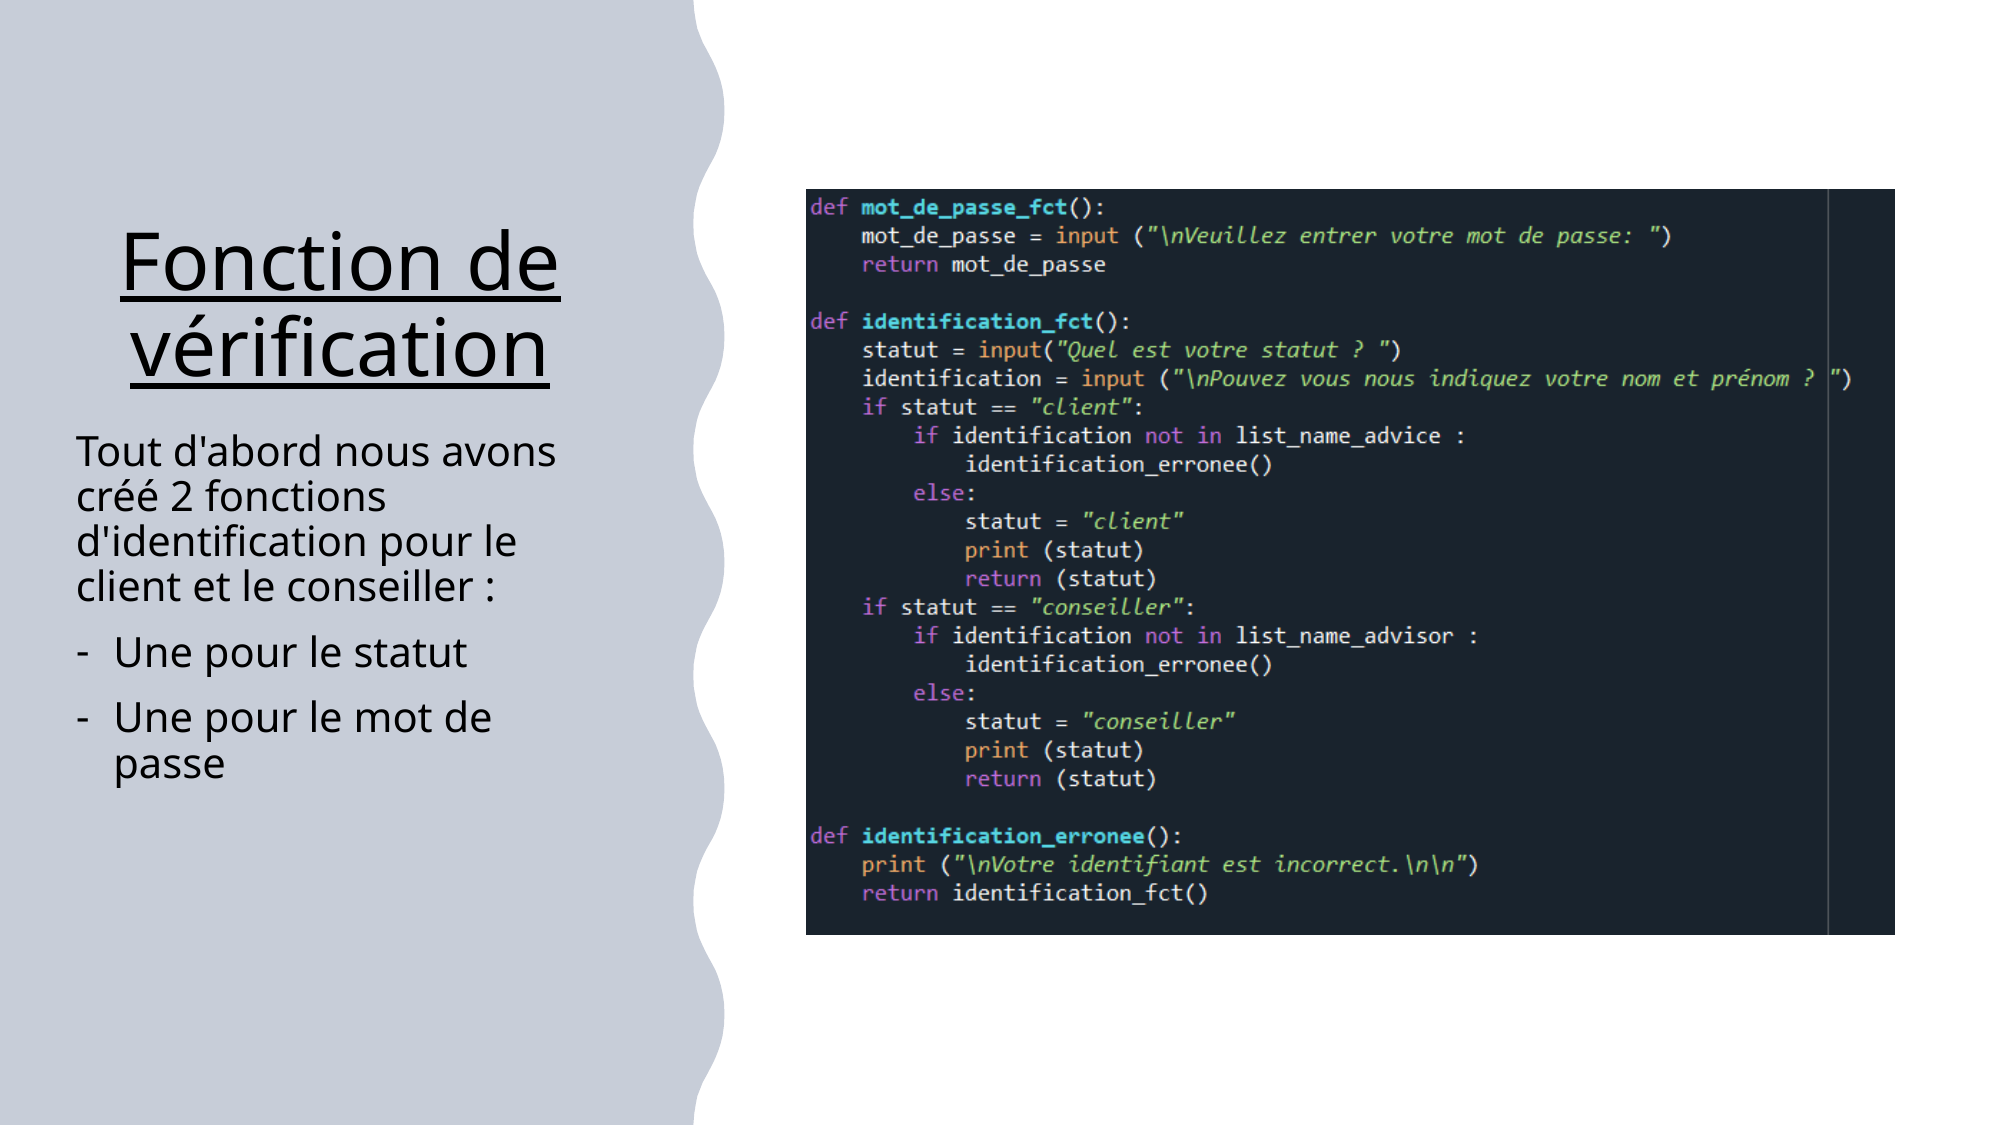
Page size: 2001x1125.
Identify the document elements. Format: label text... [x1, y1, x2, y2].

text_box [695, 0, 2000, 1125]
list Tout d'abord nous avons créé 2 fonctions d'identification pour le client et le conseiller : Une pour le statut Une pour le mot de passe [60, 422, 620, 873]
title Fonction de vérification [75, 118, 606, 402]
picture [806, 189, 1895, 935]
text_box [0, 0, 726, 1125]
